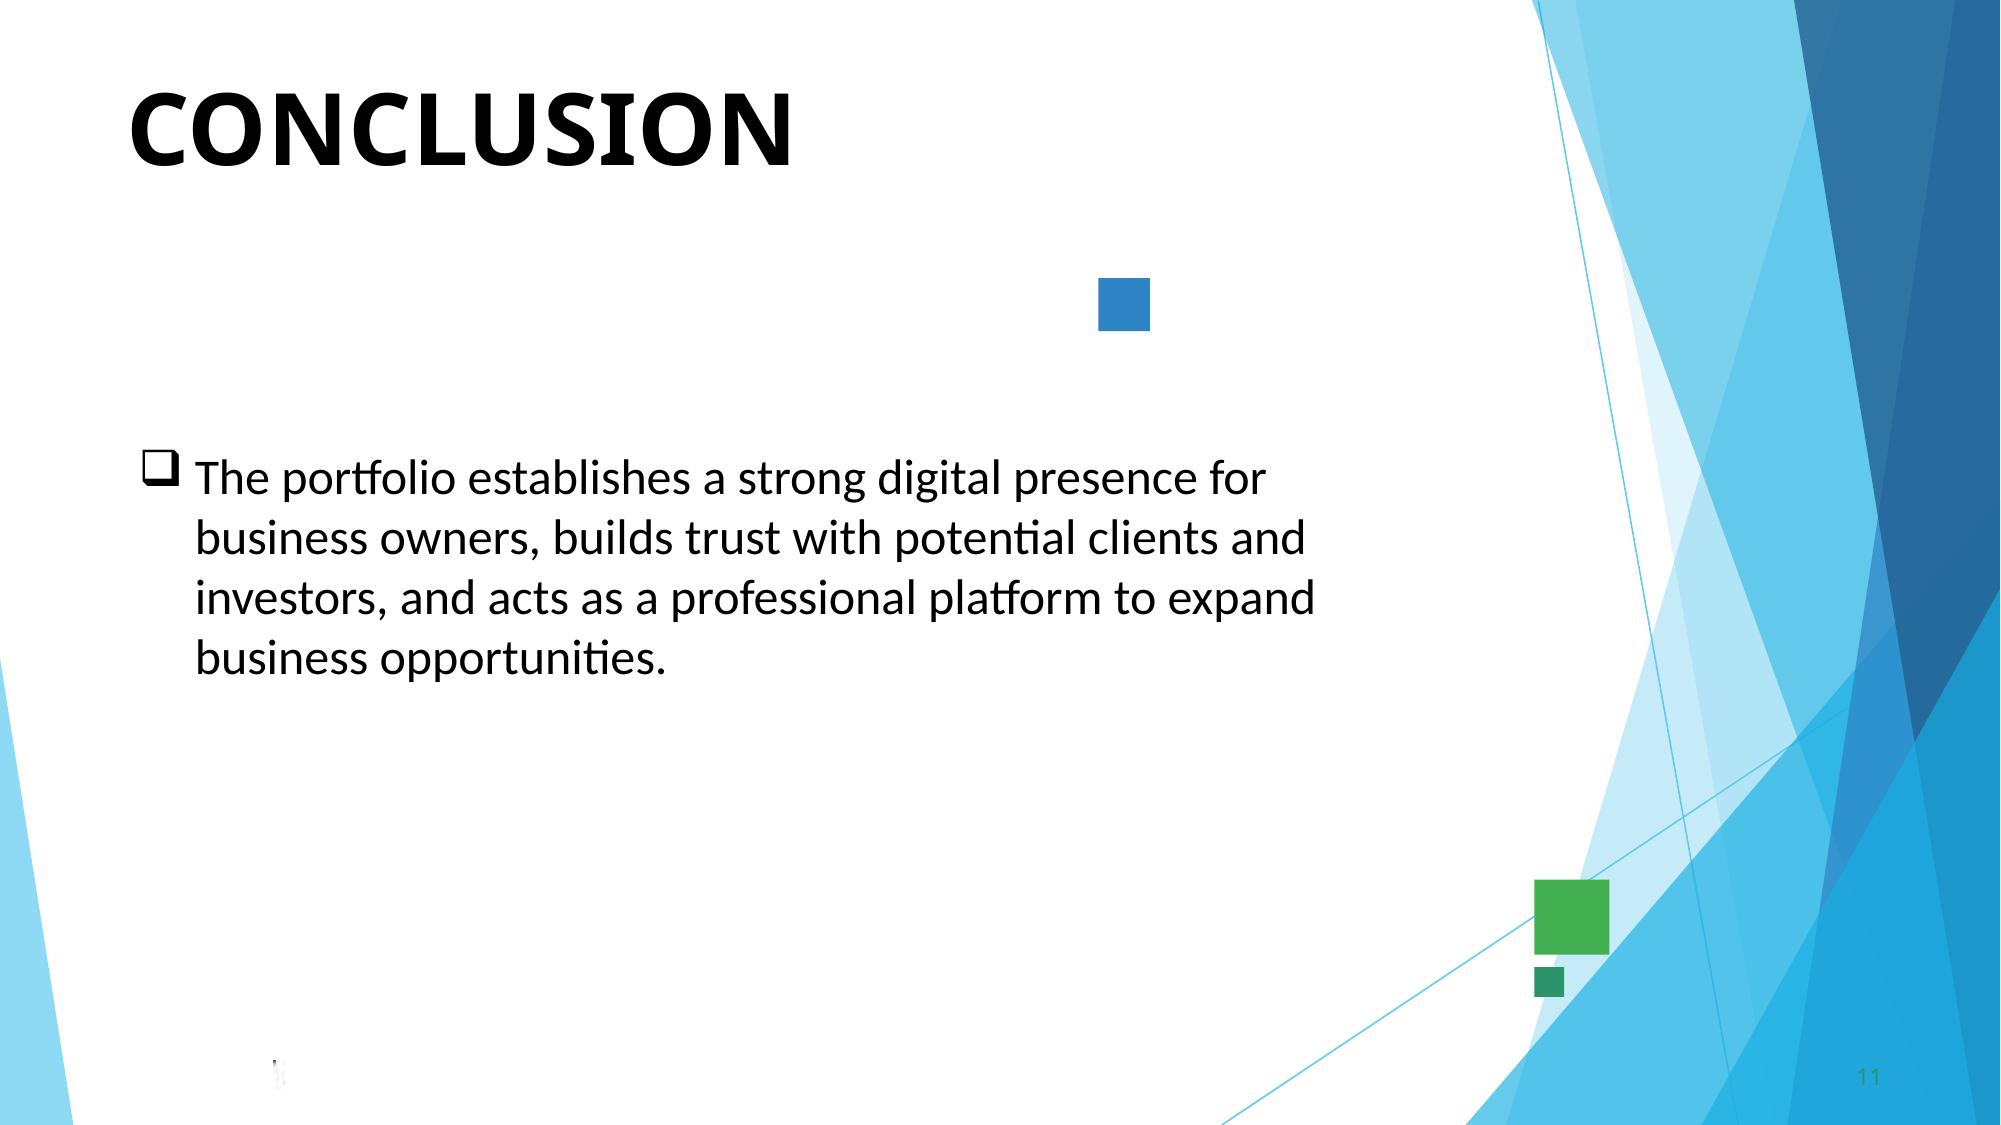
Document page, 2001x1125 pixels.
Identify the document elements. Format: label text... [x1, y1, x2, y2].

text_box [1098, 278, 1150, 332]
text_box [1534, 879, 1610, 955]
title CONCLUSION [123, 63, 875, 254]
text_box The portfolio establishes a strong digital presence for business owners, builds trust with potential clients and investors, and acts as a professional platform to expand business opportunities. [123, 437, 1466, 753]
text_box 11 [1849, 1061, 1888, 1095]
text_box [1534, 967, 1565, 997]
picture [273, 1060, 287, 1091]
